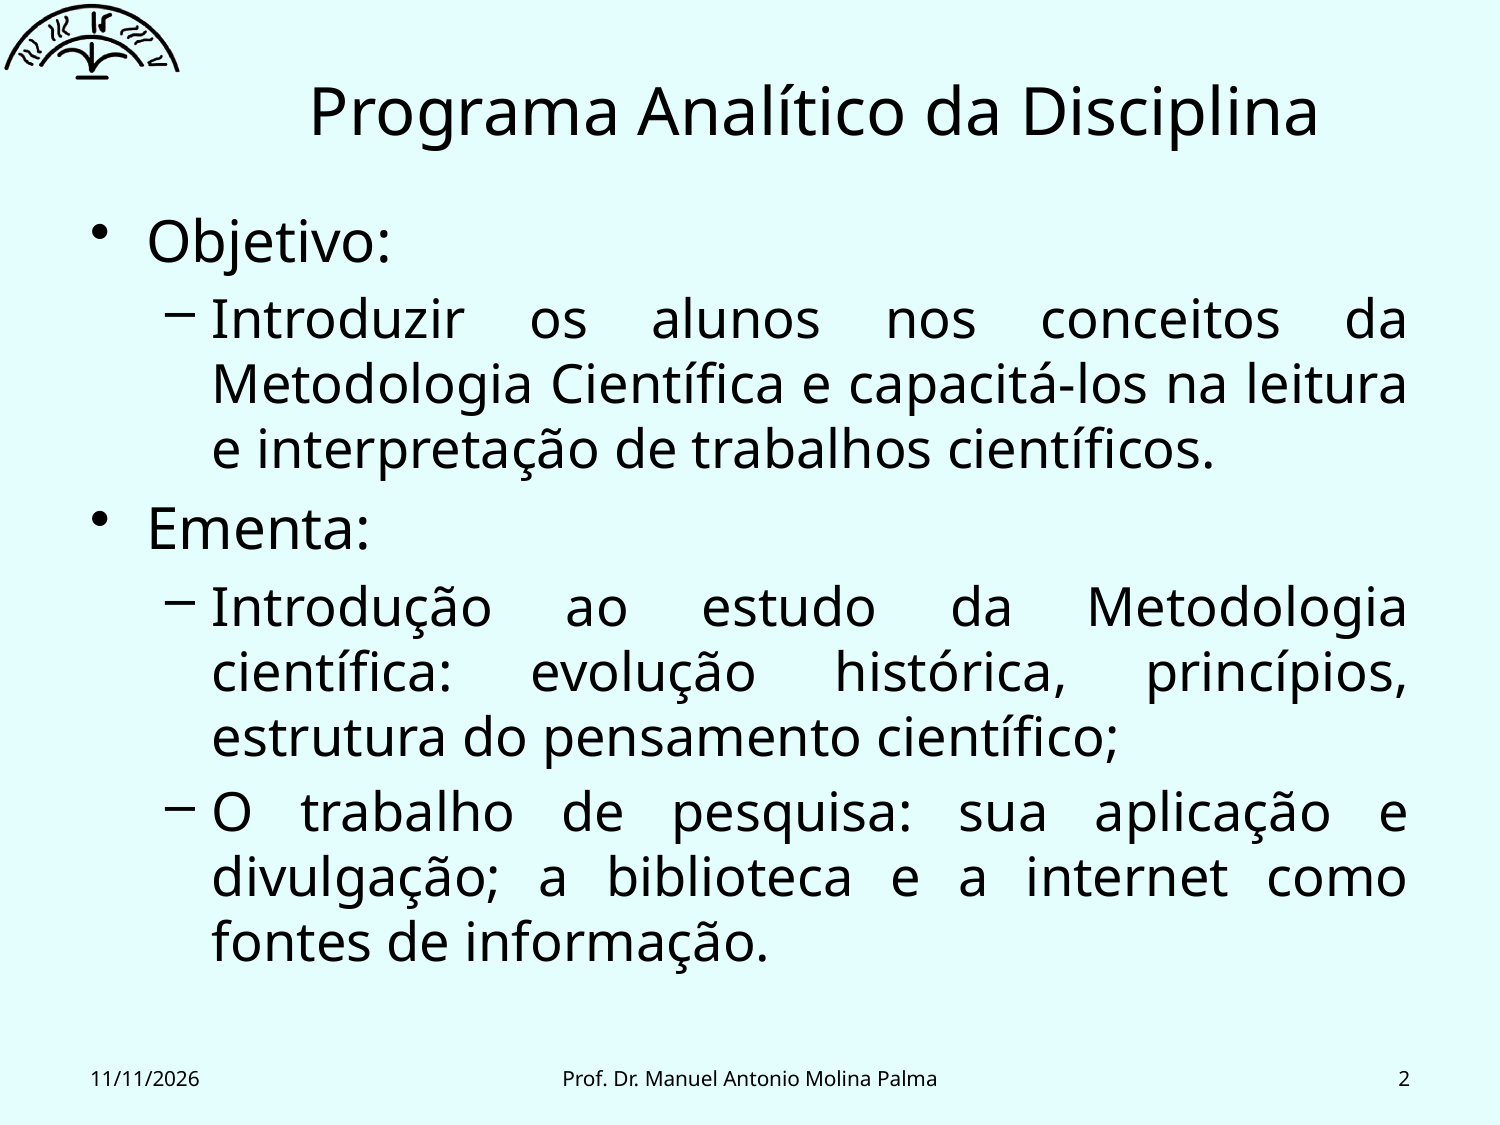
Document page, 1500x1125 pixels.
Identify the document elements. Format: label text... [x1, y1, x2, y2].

title Programa Analítico da Disciplina [206, 45, 1425, 173]
list Objetivo: Introduzir os alunos nos conceitos da Metodologia Científica e capacitá-los na leitura e interpretação de trabalhos científicos. Ementa: Introdução ao estudo da Metodologia científica: evolução histórica, princípios, estrutura do pensamento científico; O trabalho de pesquisa: sua aplicação e divulgação; a biblioteca e a internet como fontes de informação. [75, 196, 1425, 1059]
footer Prof. Dr. Manuel Antonio Molina Palma [512, 1059, 988, 1103]
picture [0, 0, 182, 84]
slide_number 2 [1074, 1058, 1426, 1103]
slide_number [74, 1058, 426, 1103]
